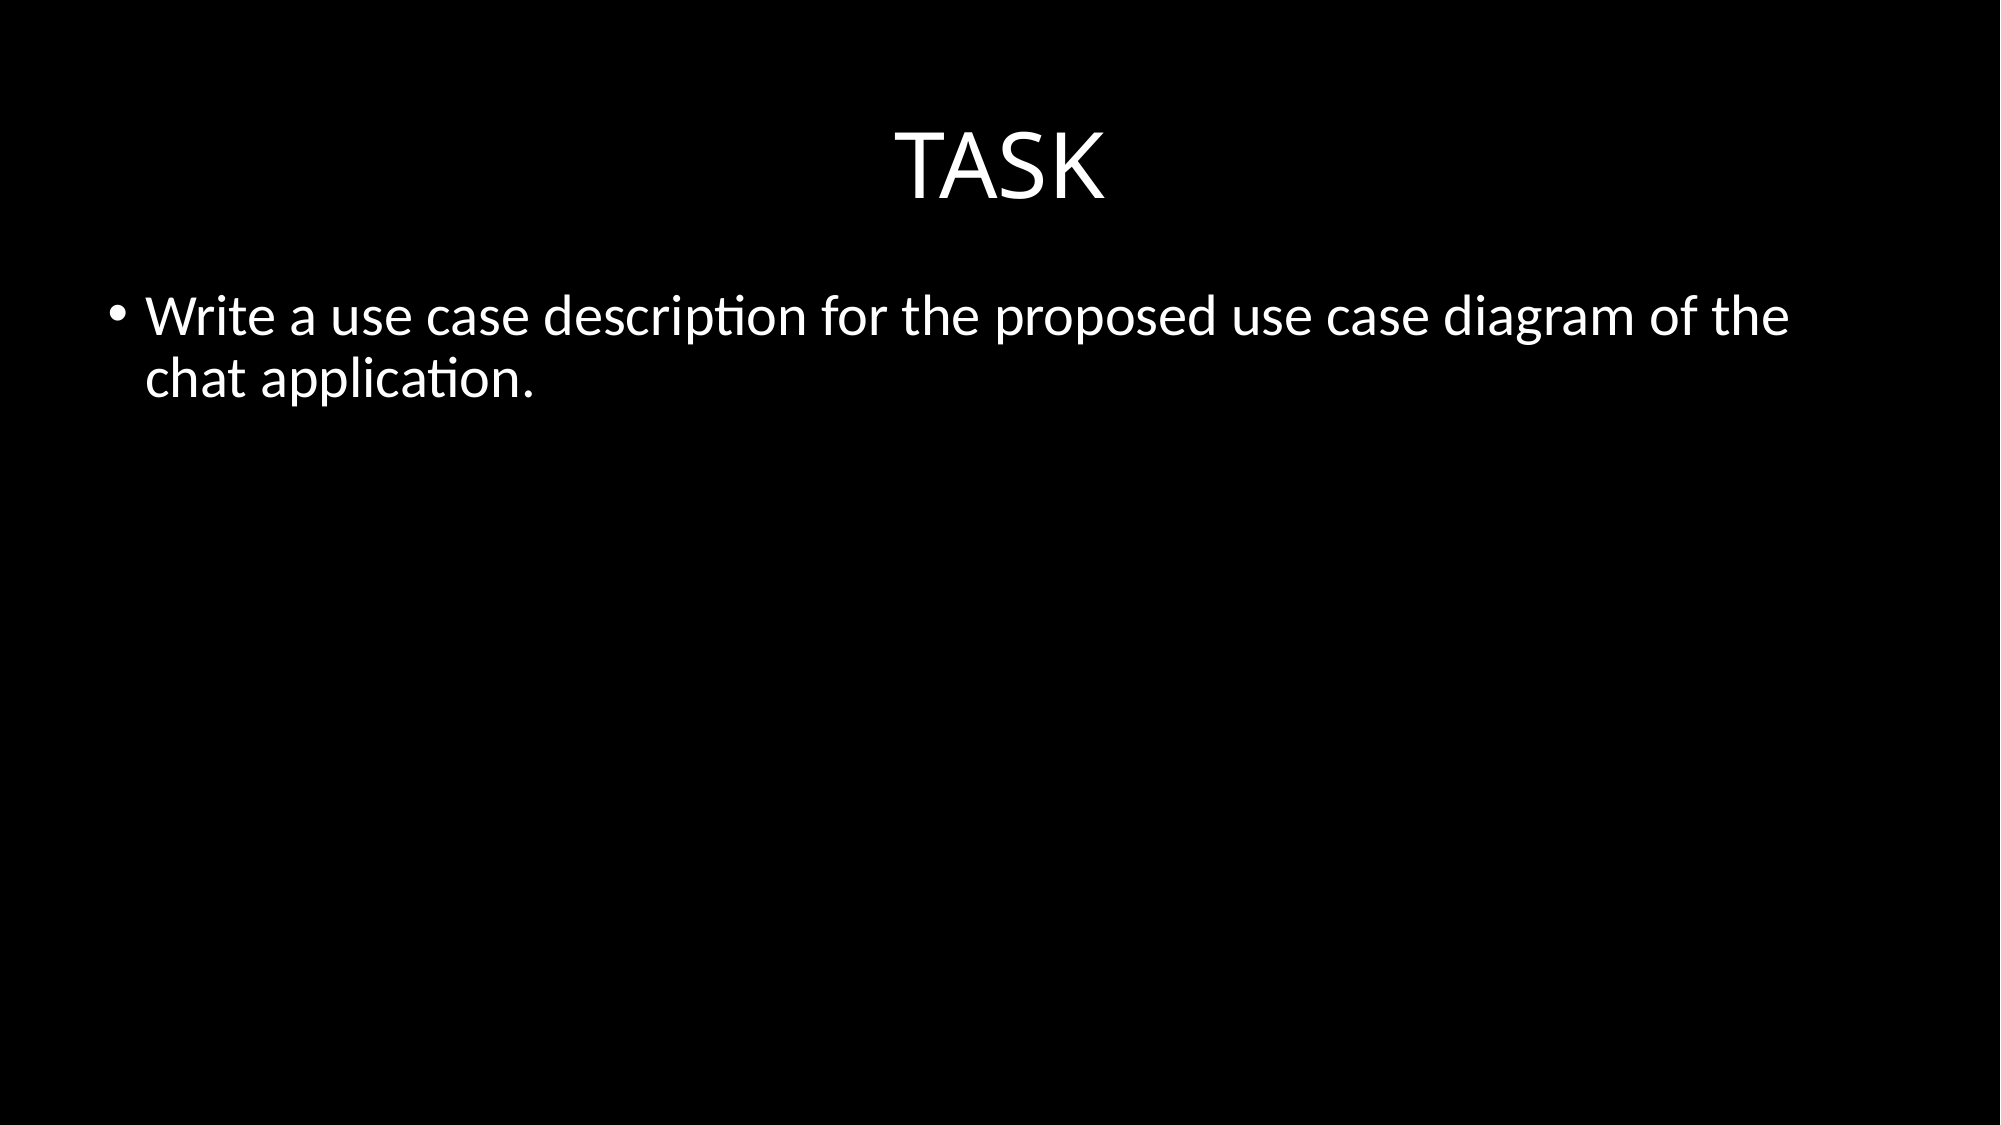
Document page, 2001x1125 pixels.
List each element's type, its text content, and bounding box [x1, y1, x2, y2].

text_box Write a use case description for the proposed use case diagram of the chat application. [92, 277, 1863, 1014]
title TASK [137, 59, 1863, 277]
